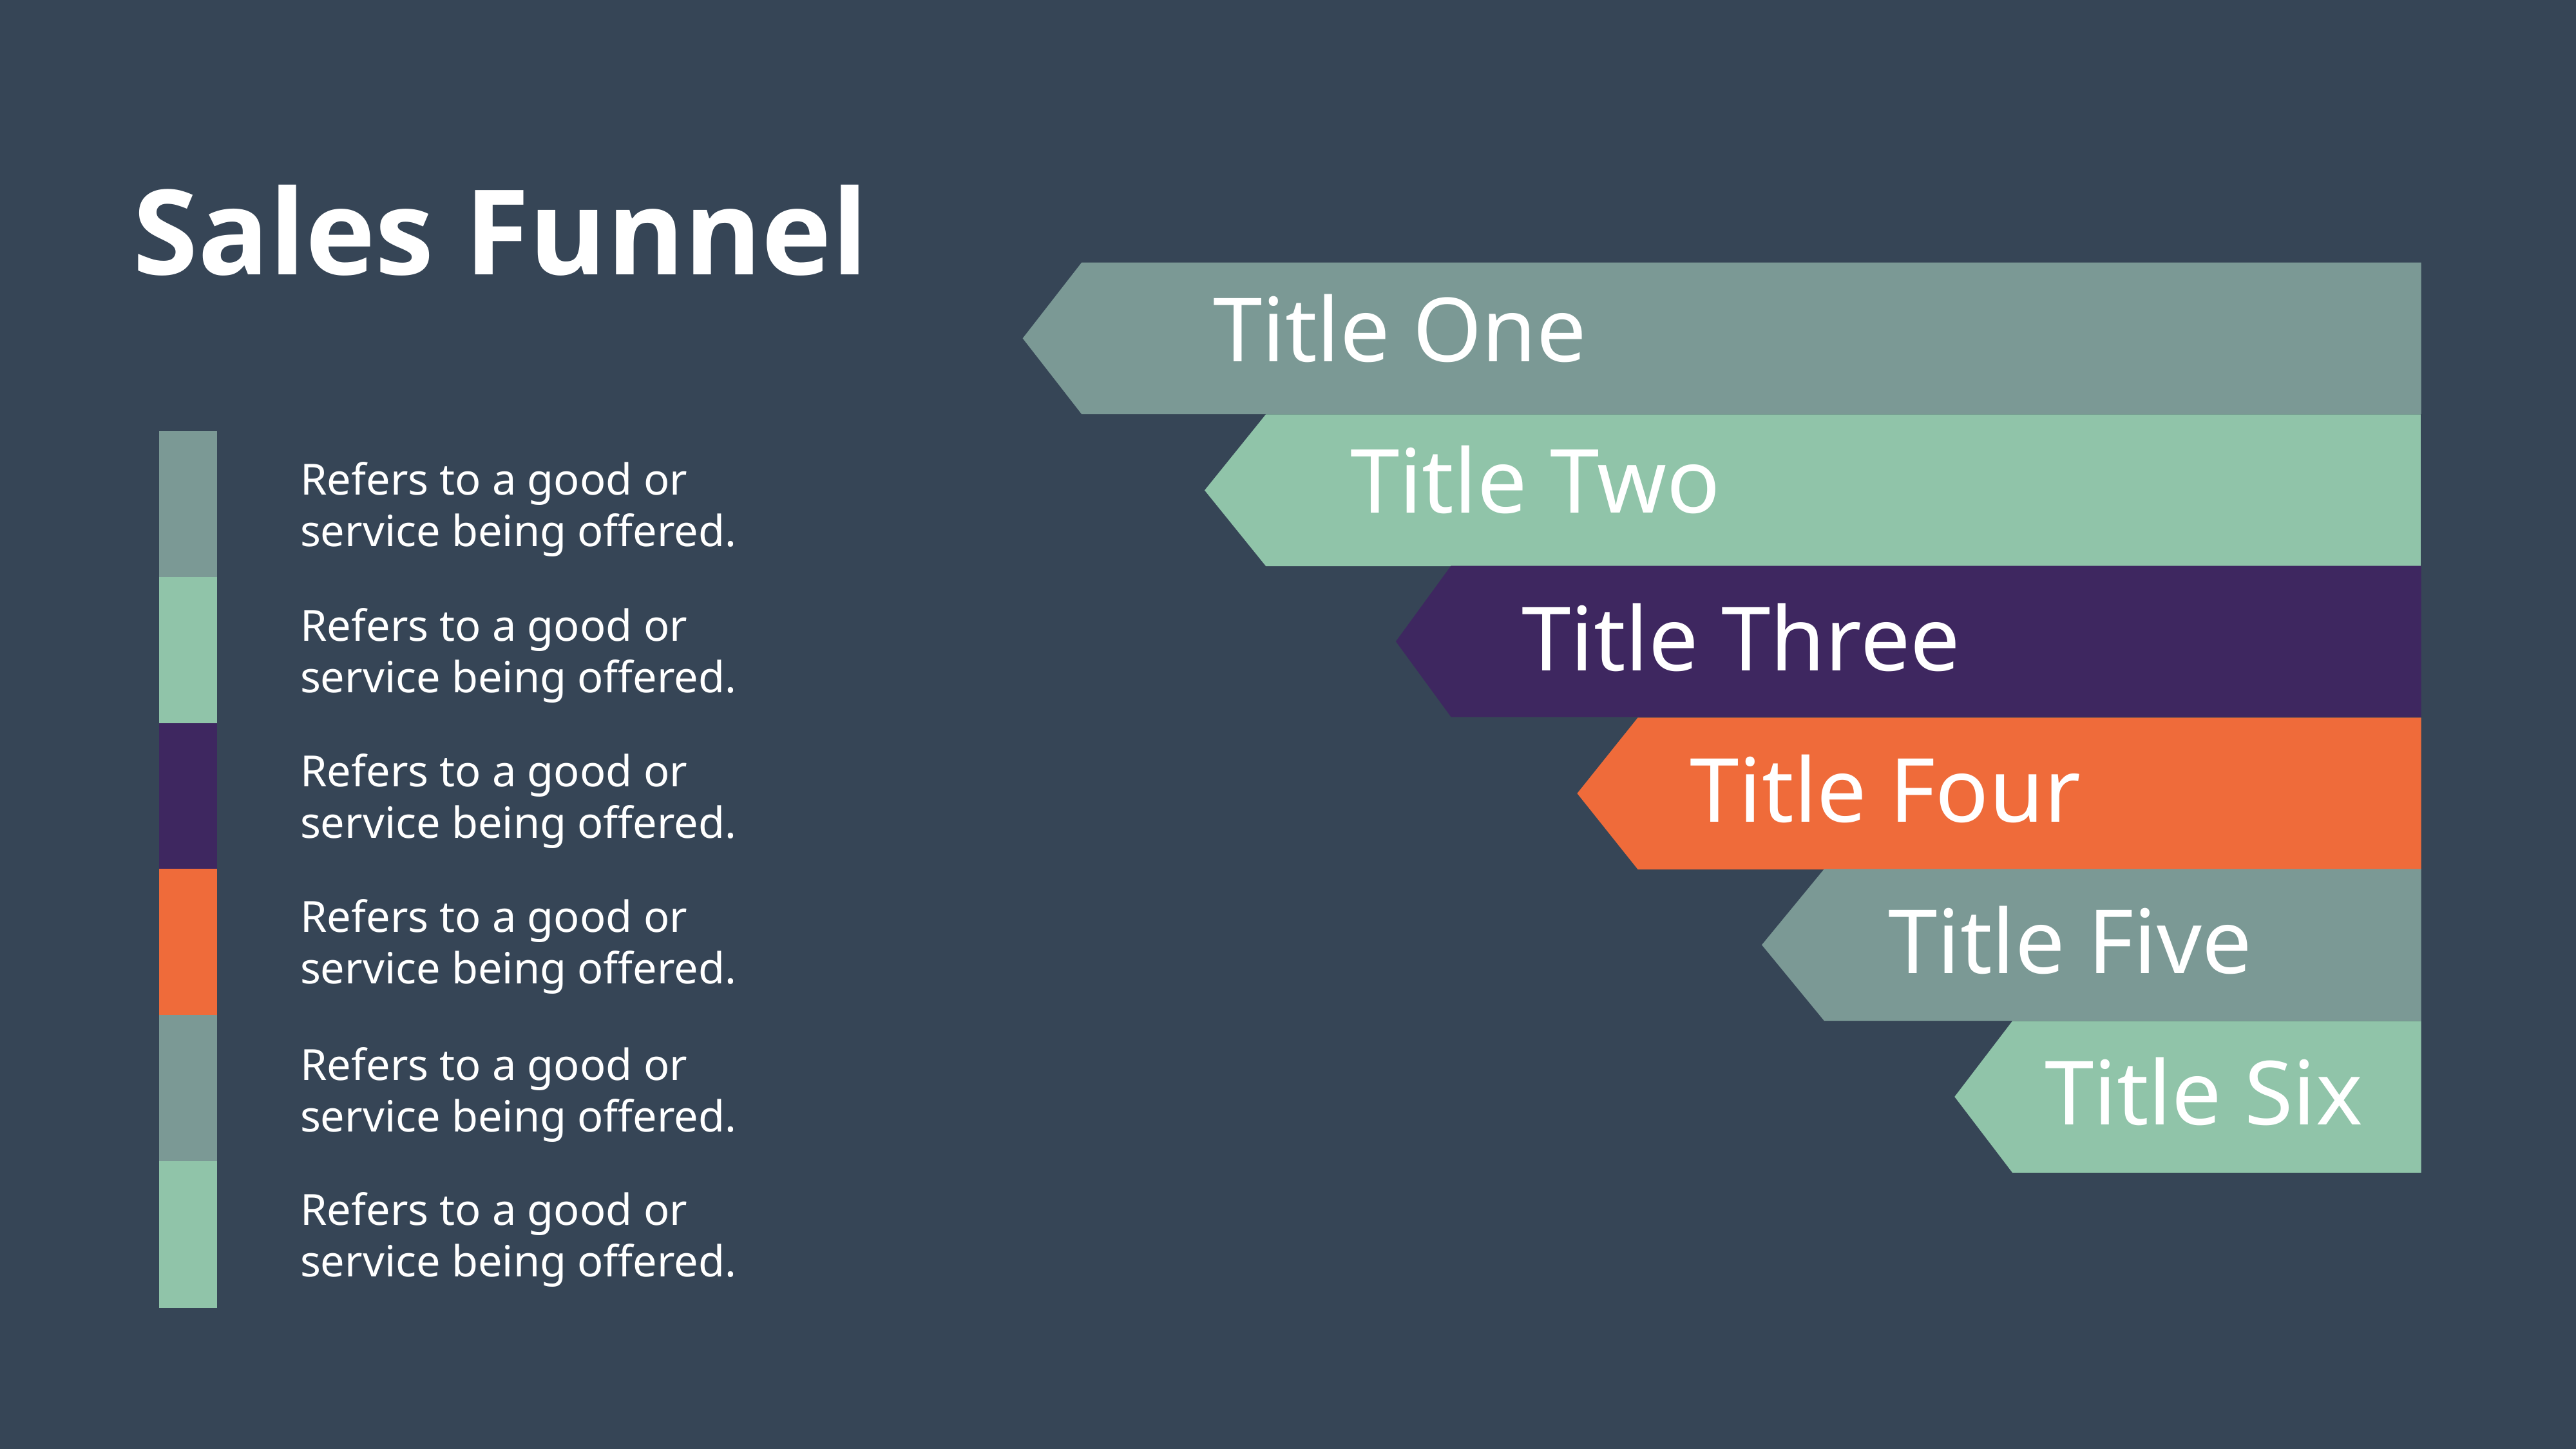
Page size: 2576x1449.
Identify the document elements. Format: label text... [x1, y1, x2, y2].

text_box [1762, 869, 2421, 1021]
text_box [158, 723, 217, 869]
text_box Title Six [2035, 1031, 2373, 1148]
text_box Refers to a good or service being offered. [291, 739, 747, 852]
text_box Sales Funnel [123, 151, 878, 303]
text_box [158, 1161, 217, 1308]
text_box Title Three [1512, 577, 1970, 693]
text_box Refers to a good or service being offered. [291, 1032, 747, 1146]
text_box [158, 430, 217, 577]
text_box Title Five [1878, 880, 2262, 996]
text_box Title Four [1680, 728, 2091, 844]
text_box [1205, 414, 2421, 567]
text_box Title Two [1340, 419, 1731, 535]
text_box Refers to a good or service being offered. [291, 1177, 747, 1291]
text_box Refers to a good or service being offered. [291, 447, 747, 560]
text_box [1954, 1021, 2421, 1173]
text_box Title One [1203, 268, 1597, 384]
text_box [158, 577, 217, 723]
text_box [1022, 262, 2421, 415]
text_box Refers to a good or service being offered. [291, 593, 747, 706]
text_box [158, 869, 217, 1015]
text_box Refers to a good or service being offered. [291, 884, 747, 998]
text_box [1395, 565, 2421, 717]
text_box [158, 1015, 217, 1161]
text_box [1577, 717, 2421, 870]
